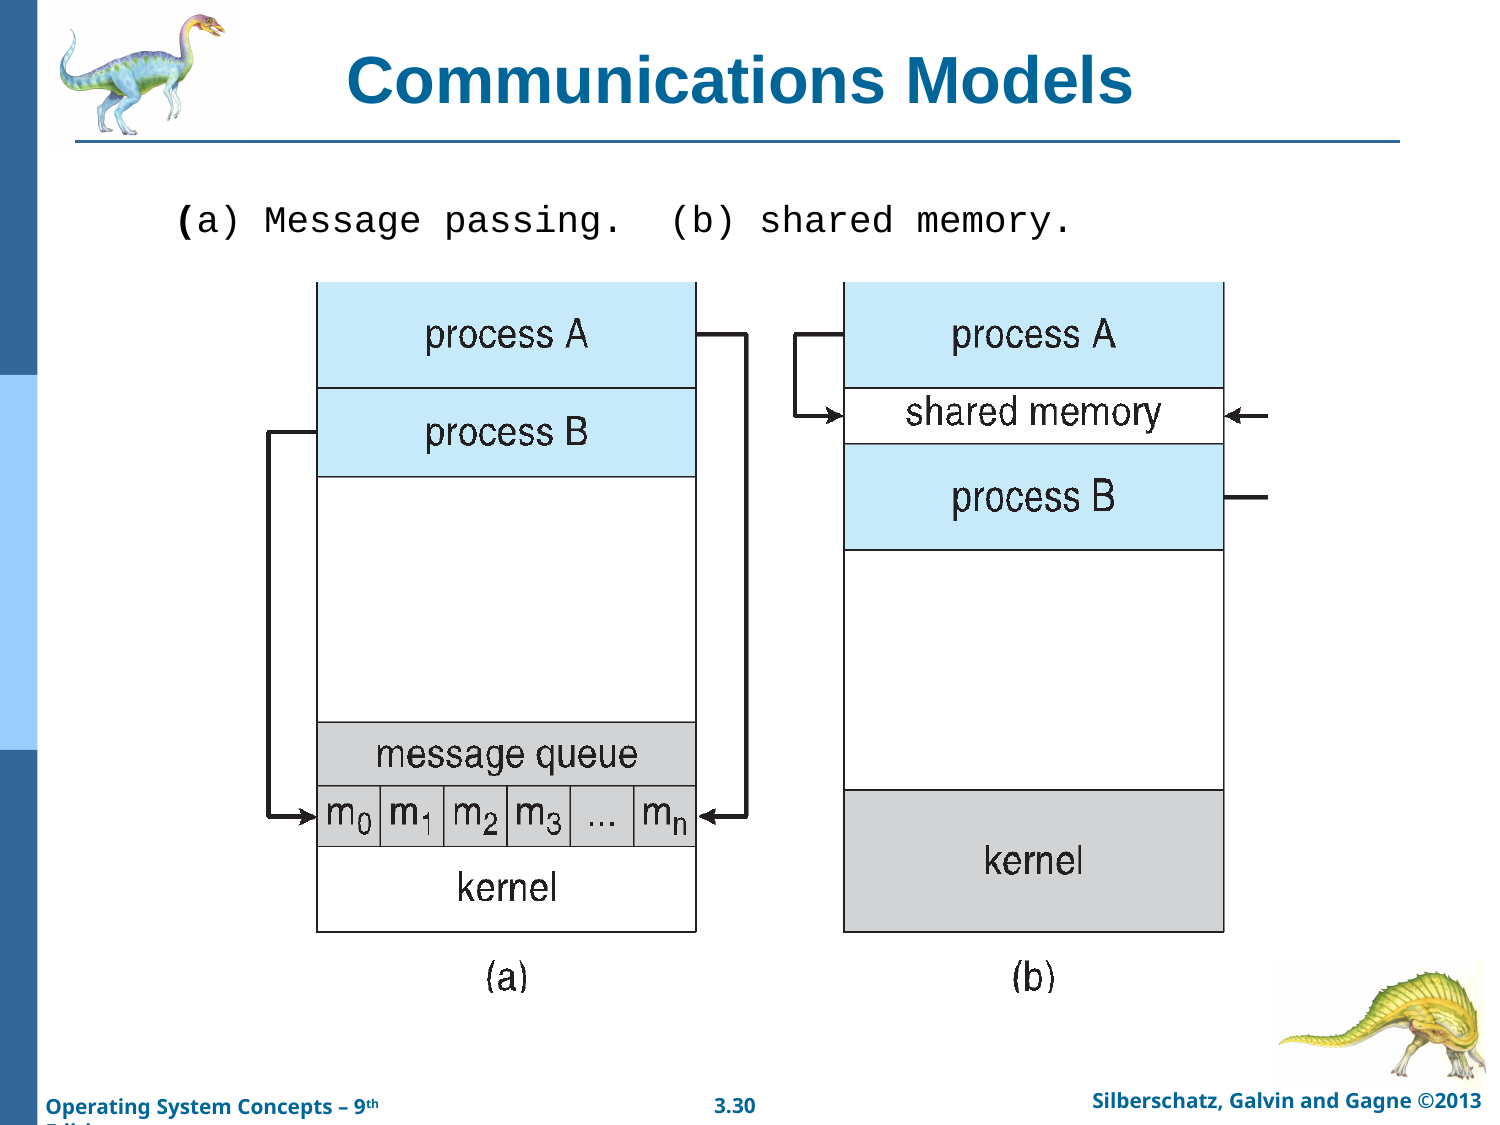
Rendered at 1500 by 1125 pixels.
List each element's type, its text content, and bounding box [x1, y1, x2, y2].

picture [266, 282, 1268, 993]
picture [1275, 959, 1486, 1090]
title Communications Models [75, 29, 1425, 125]
text_box (a) Message passing. (b) shared memory. [159, 187, 1205, 248]
picture [46, 0, 243, 149]
